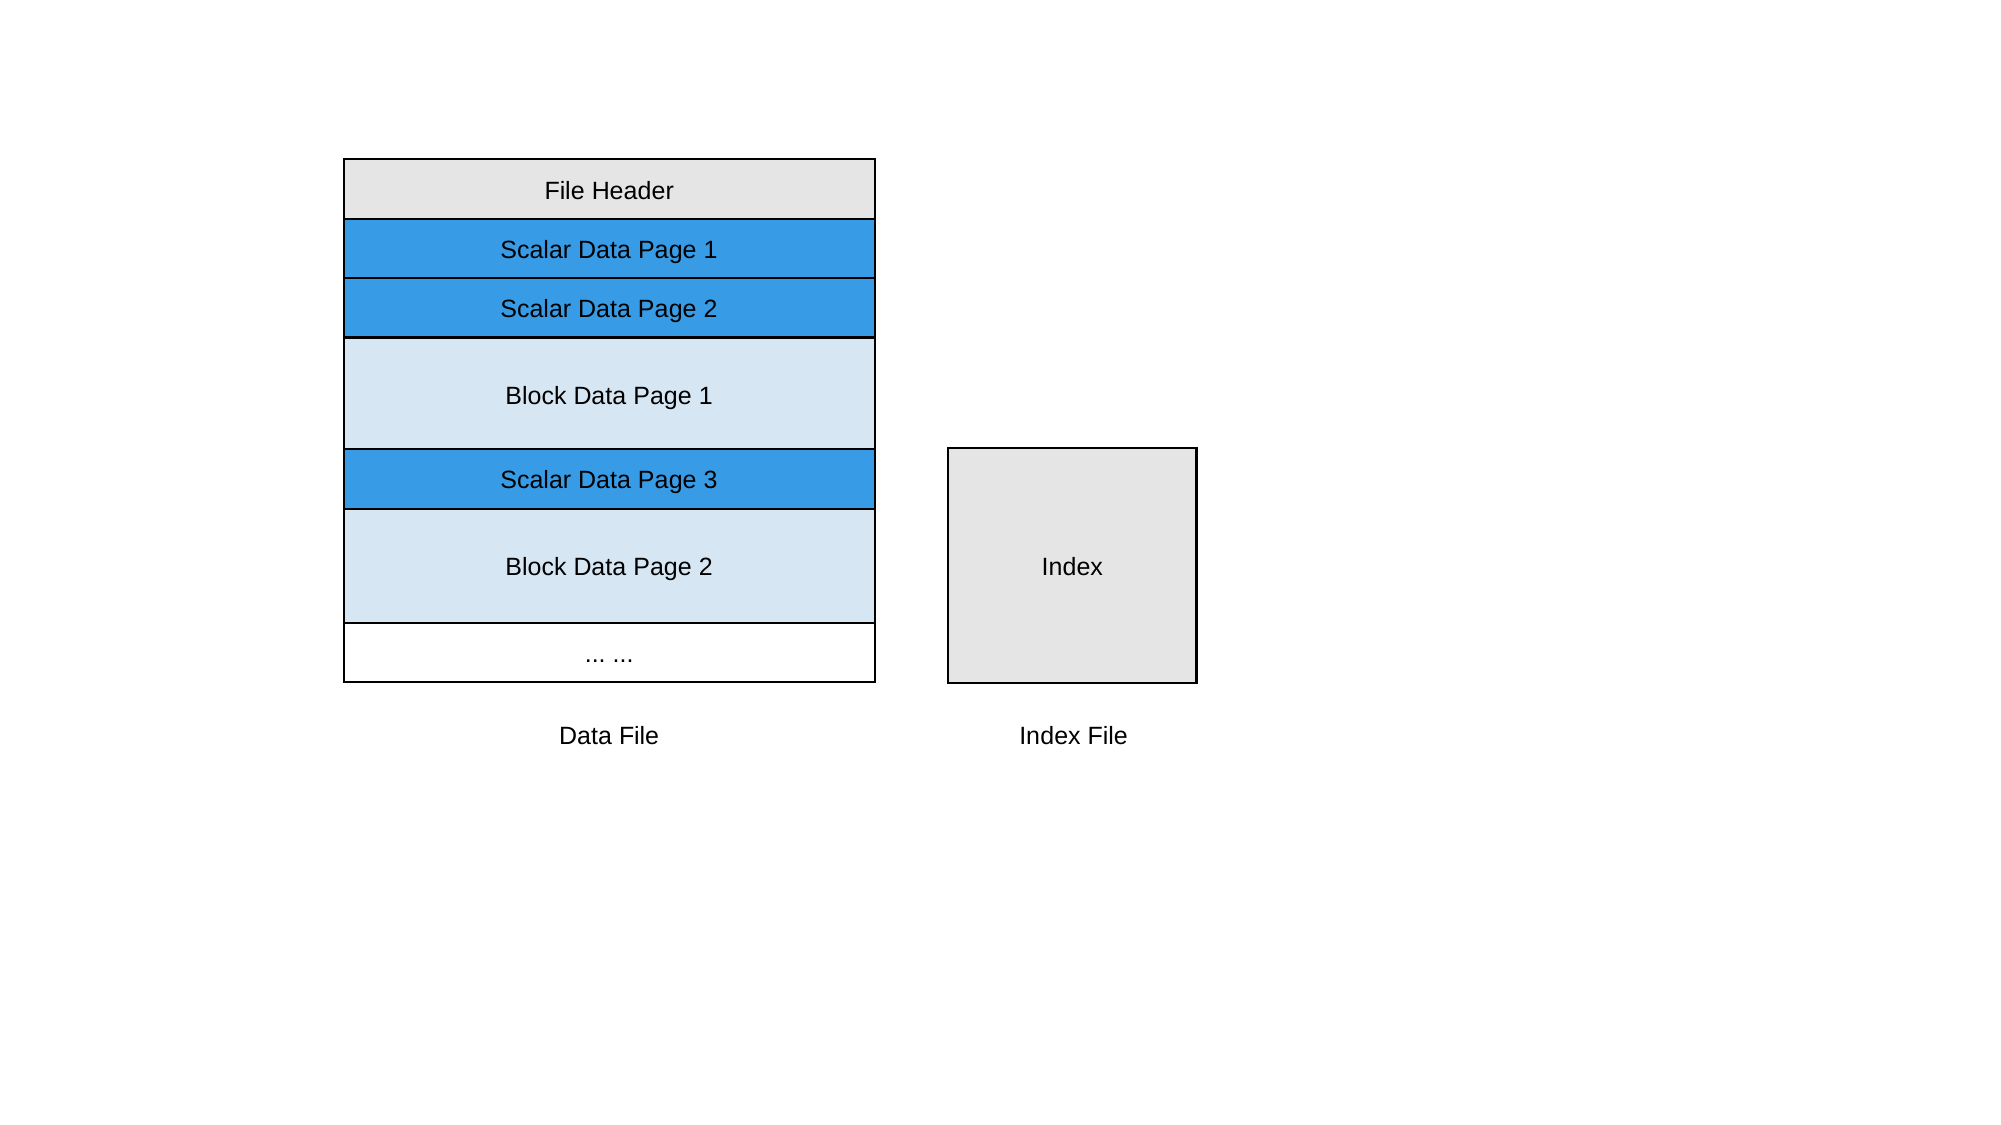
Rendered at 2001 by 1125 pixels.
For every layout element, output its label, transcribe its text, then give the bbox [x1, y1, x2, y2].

text_box Scalar Data Page 1 [343, 218, 876, 277]
text_box Scalar Data Page 2 [343, 277, 876, 336]
text_box ... ... [343, 624, 876, 683]
text_box Block Data Page 2 [343, 508, 876, 624]
text_box Block Data Page 1 [343, 336, 876, 448]
text_box Data File [483, 712, 736, 758]
text_box Scalar Data Page 3 [343, 448, 876, 508]
text_box Index File [948, 712, 1200, 758]
text_box File Header [343, 158, 876, 218]
text_box Index [947, 447, 1198, 684]
